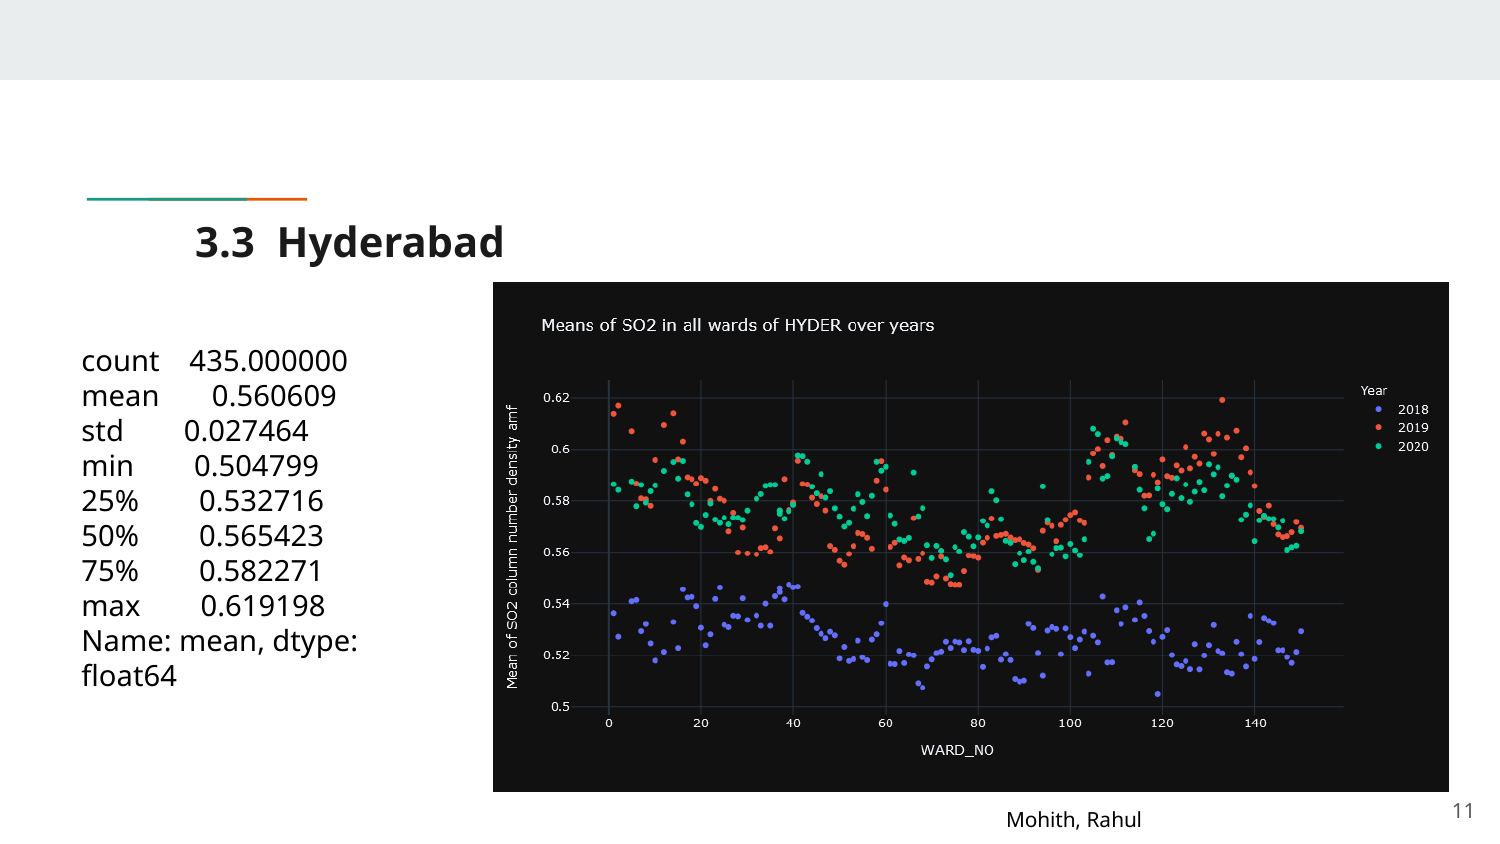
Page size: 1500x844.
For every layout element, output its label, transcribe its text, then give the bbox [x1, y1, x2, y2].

picture [493, 282, 1449, 792]
text_box 3.3 Hyderabad [180, 201, 576, 340]
slide_number ‹#› [1448, 779, 1491, 844]
text_box count 435.000000 mean 0.560609 std 0.027464 min 0.504799 25% 0.532716 50% 0.565423 75% 0.582271 max 0.619198 Name: mean, dtype: float64 [66, 327, 438, 793]
text_box Mohith, Rahul [991, 798, 1448, 844]
